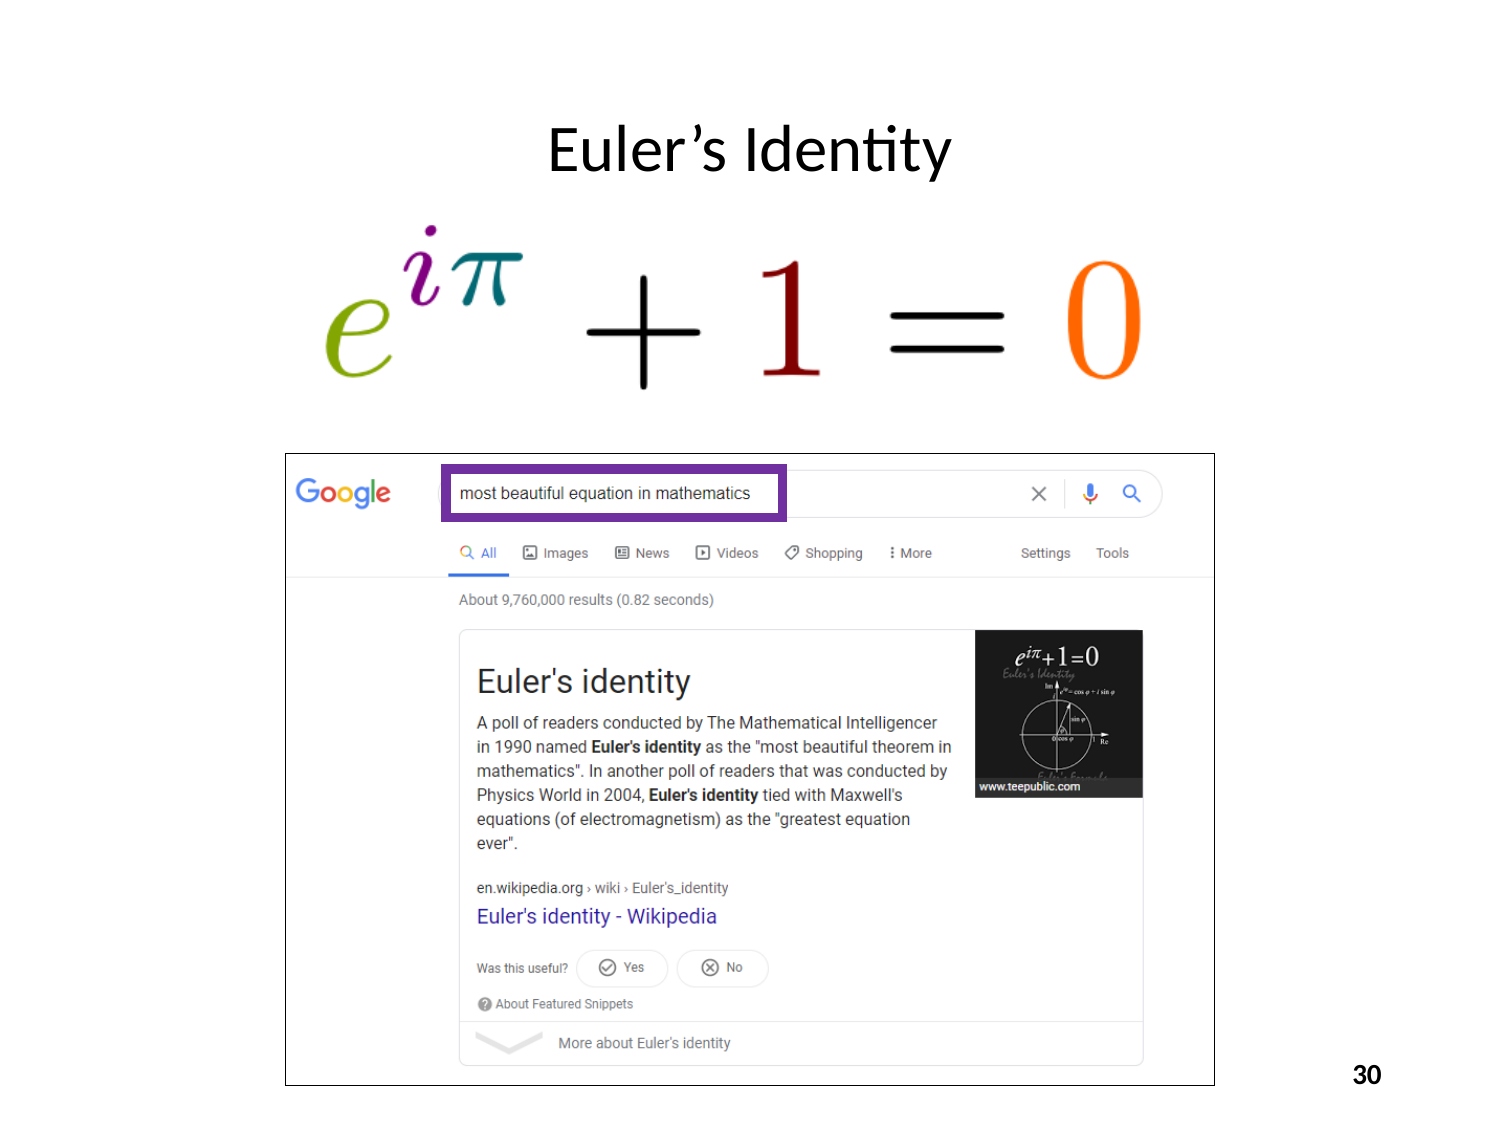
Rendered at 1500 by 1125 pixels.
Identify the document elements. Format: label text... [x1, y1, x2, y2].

title Euler’s Identity [103, 59, 1397, 241]
picture [285, 453, 1215, 1086]
picture [294, 192, 1206, 439]
slide_number 30 [1059, 1042, 1397, 1103]
